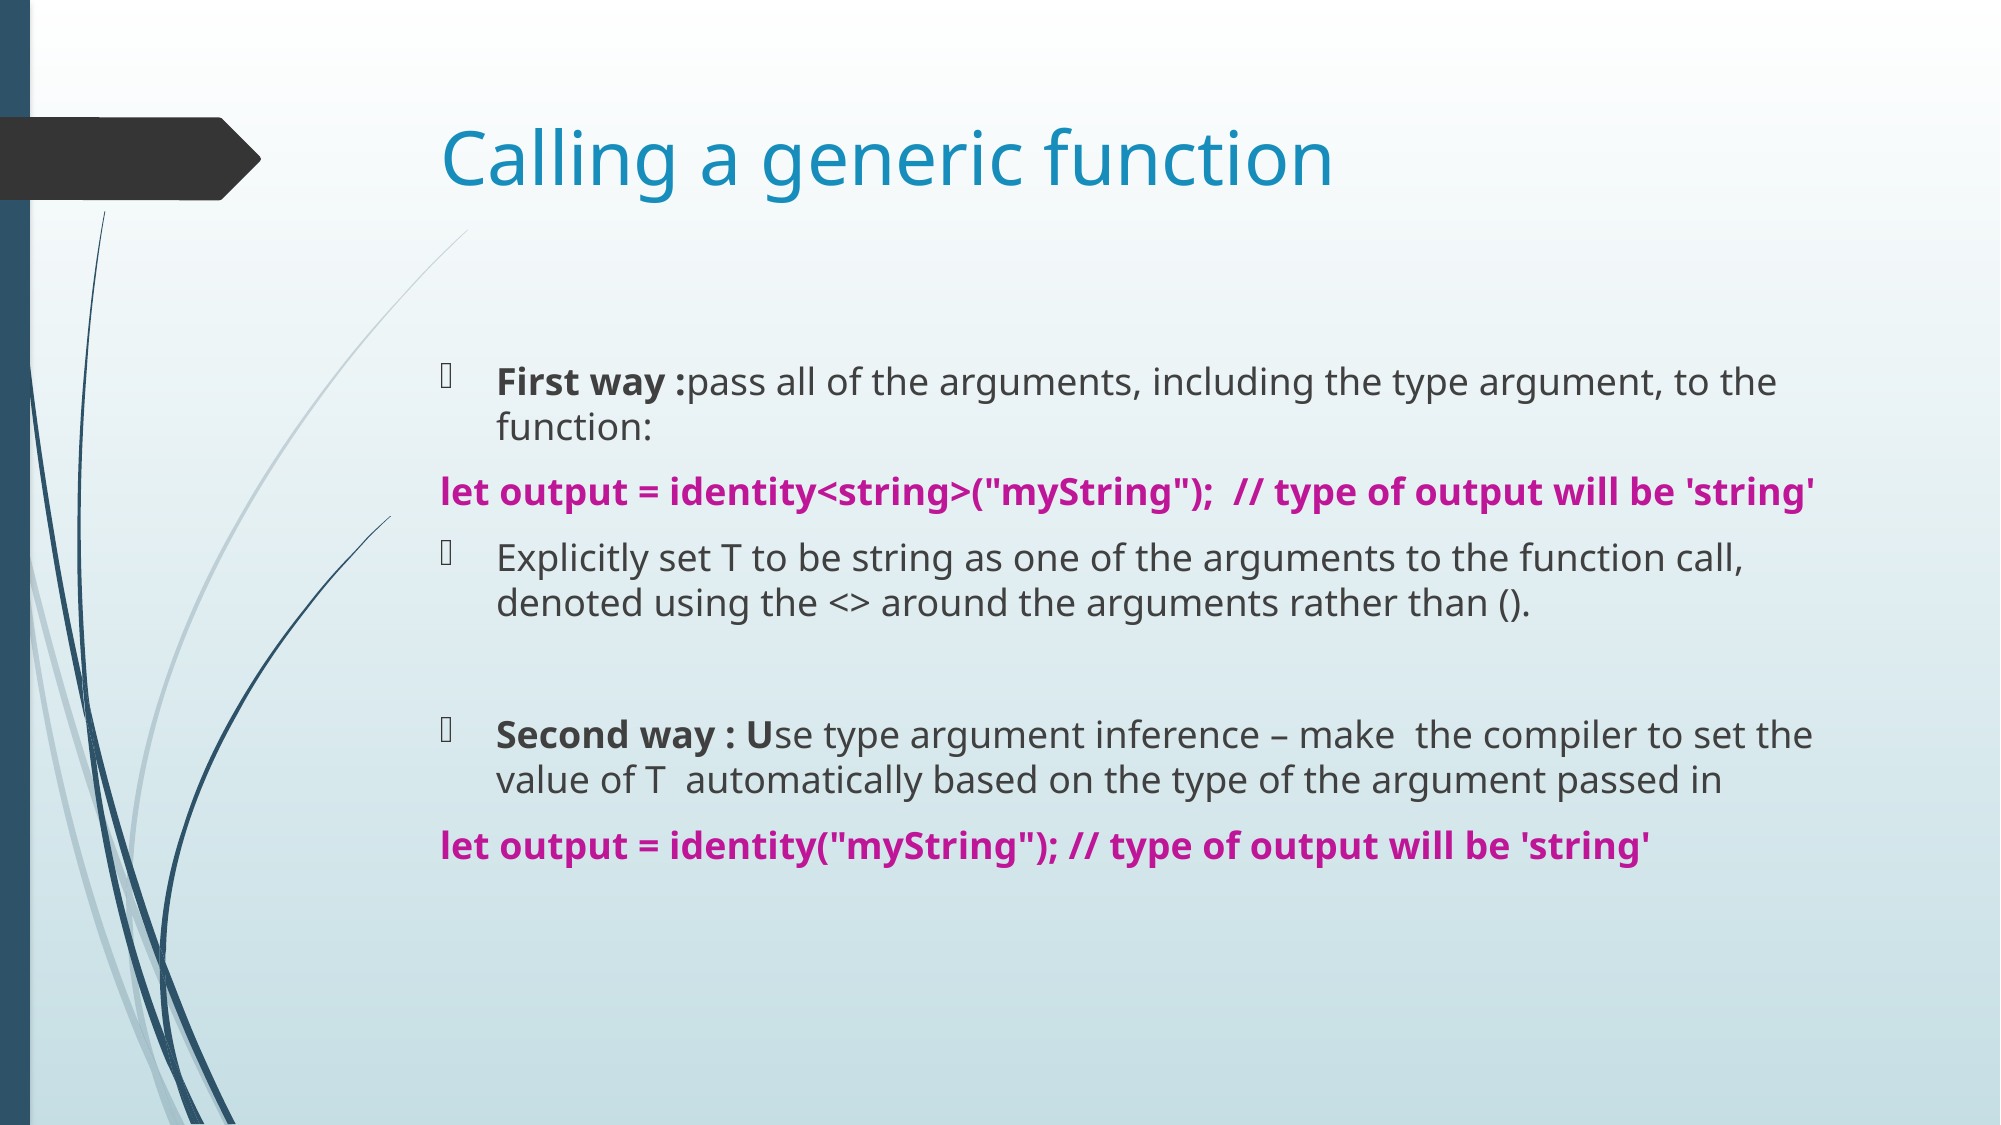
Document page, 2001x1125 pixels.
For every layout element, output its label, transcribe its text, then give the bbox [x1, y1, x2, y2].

title Calling a generic function [425, 102, 1888, 313]
list First way :pass all of the arguments, including the type argument, to the function: let output = identity<string>("myString"); // type of output will be 'string' Explicitly set T to be string as one of the arguments to the function call, denoted using the <> around the arguments rather than (). Second way : Use type argument inference – make the compiler to set the value of T automatically based on the type of the argument passed in let output = identity("myString"); // type of output will be 'string' [424, 350, 1888, 970]
